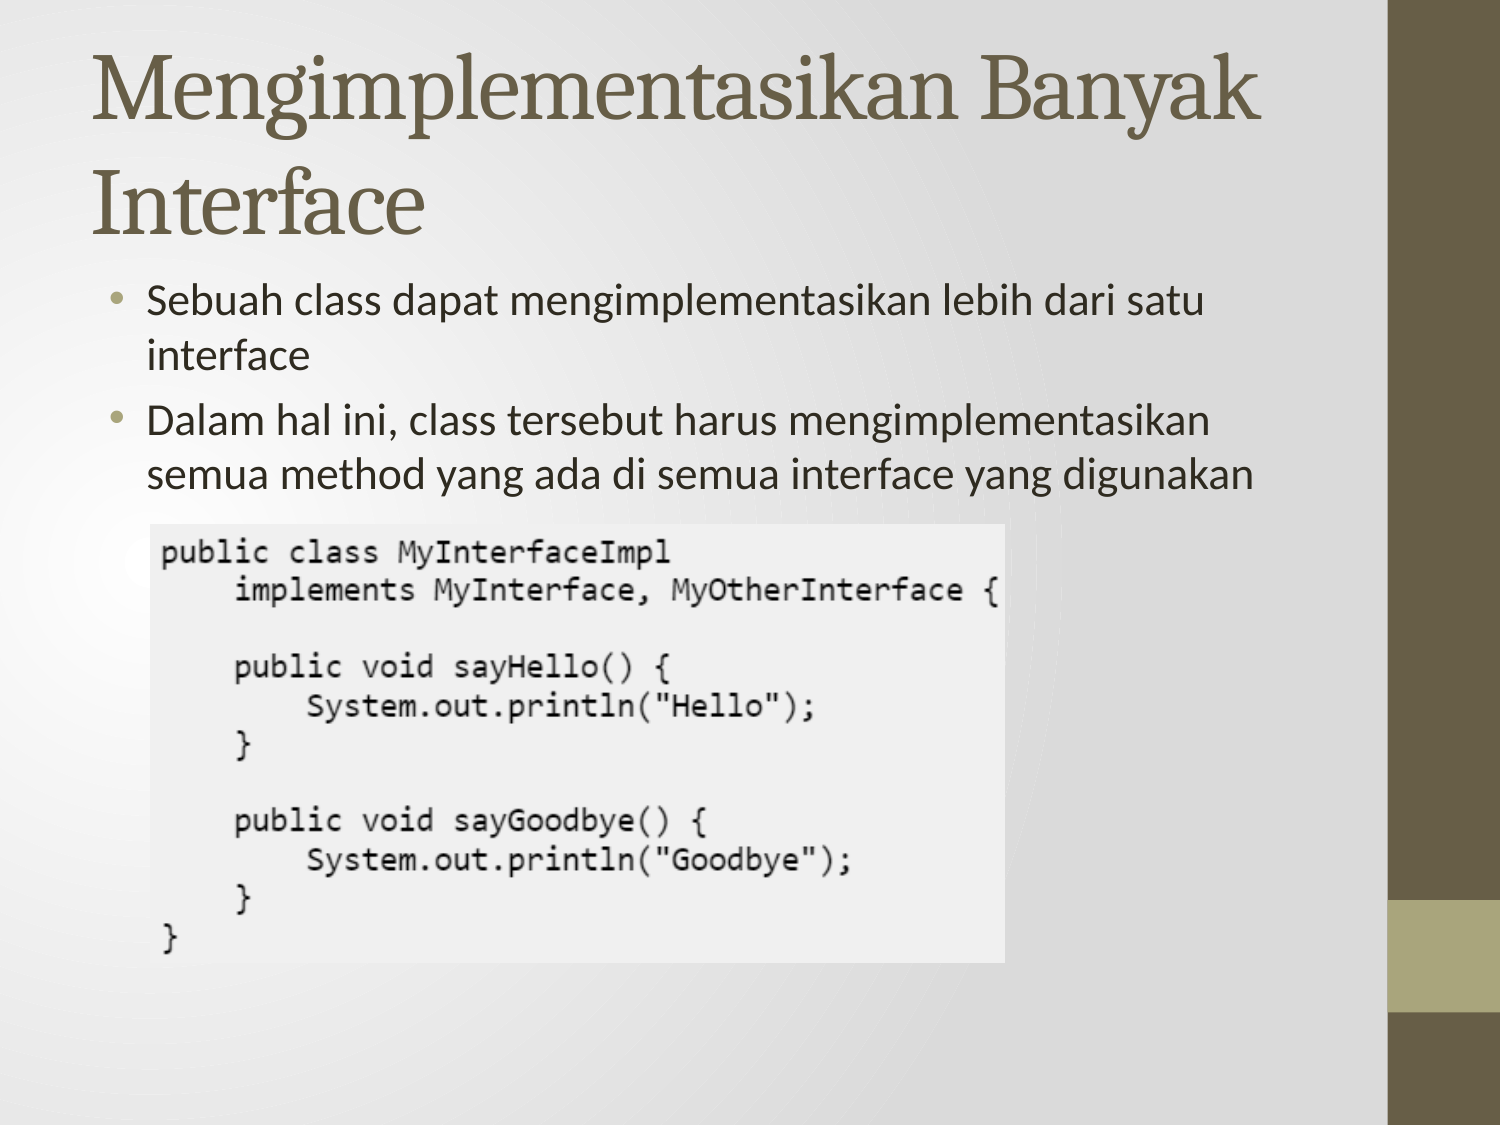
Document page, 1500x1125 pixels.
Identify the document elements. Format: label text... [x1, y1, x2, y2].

title Mengimplementasikan Banyak Interface [75, 45, 1325, 233]
picture [149, 524, 1006, 963]
list Sebuah class dapat mengimplementasikan lebih dari satu interface Dalam hal ini, class tersebut harus mengimplementasikan semua method yang ada di semua interface yang digunakan [75, 262, 1325, 1050]
